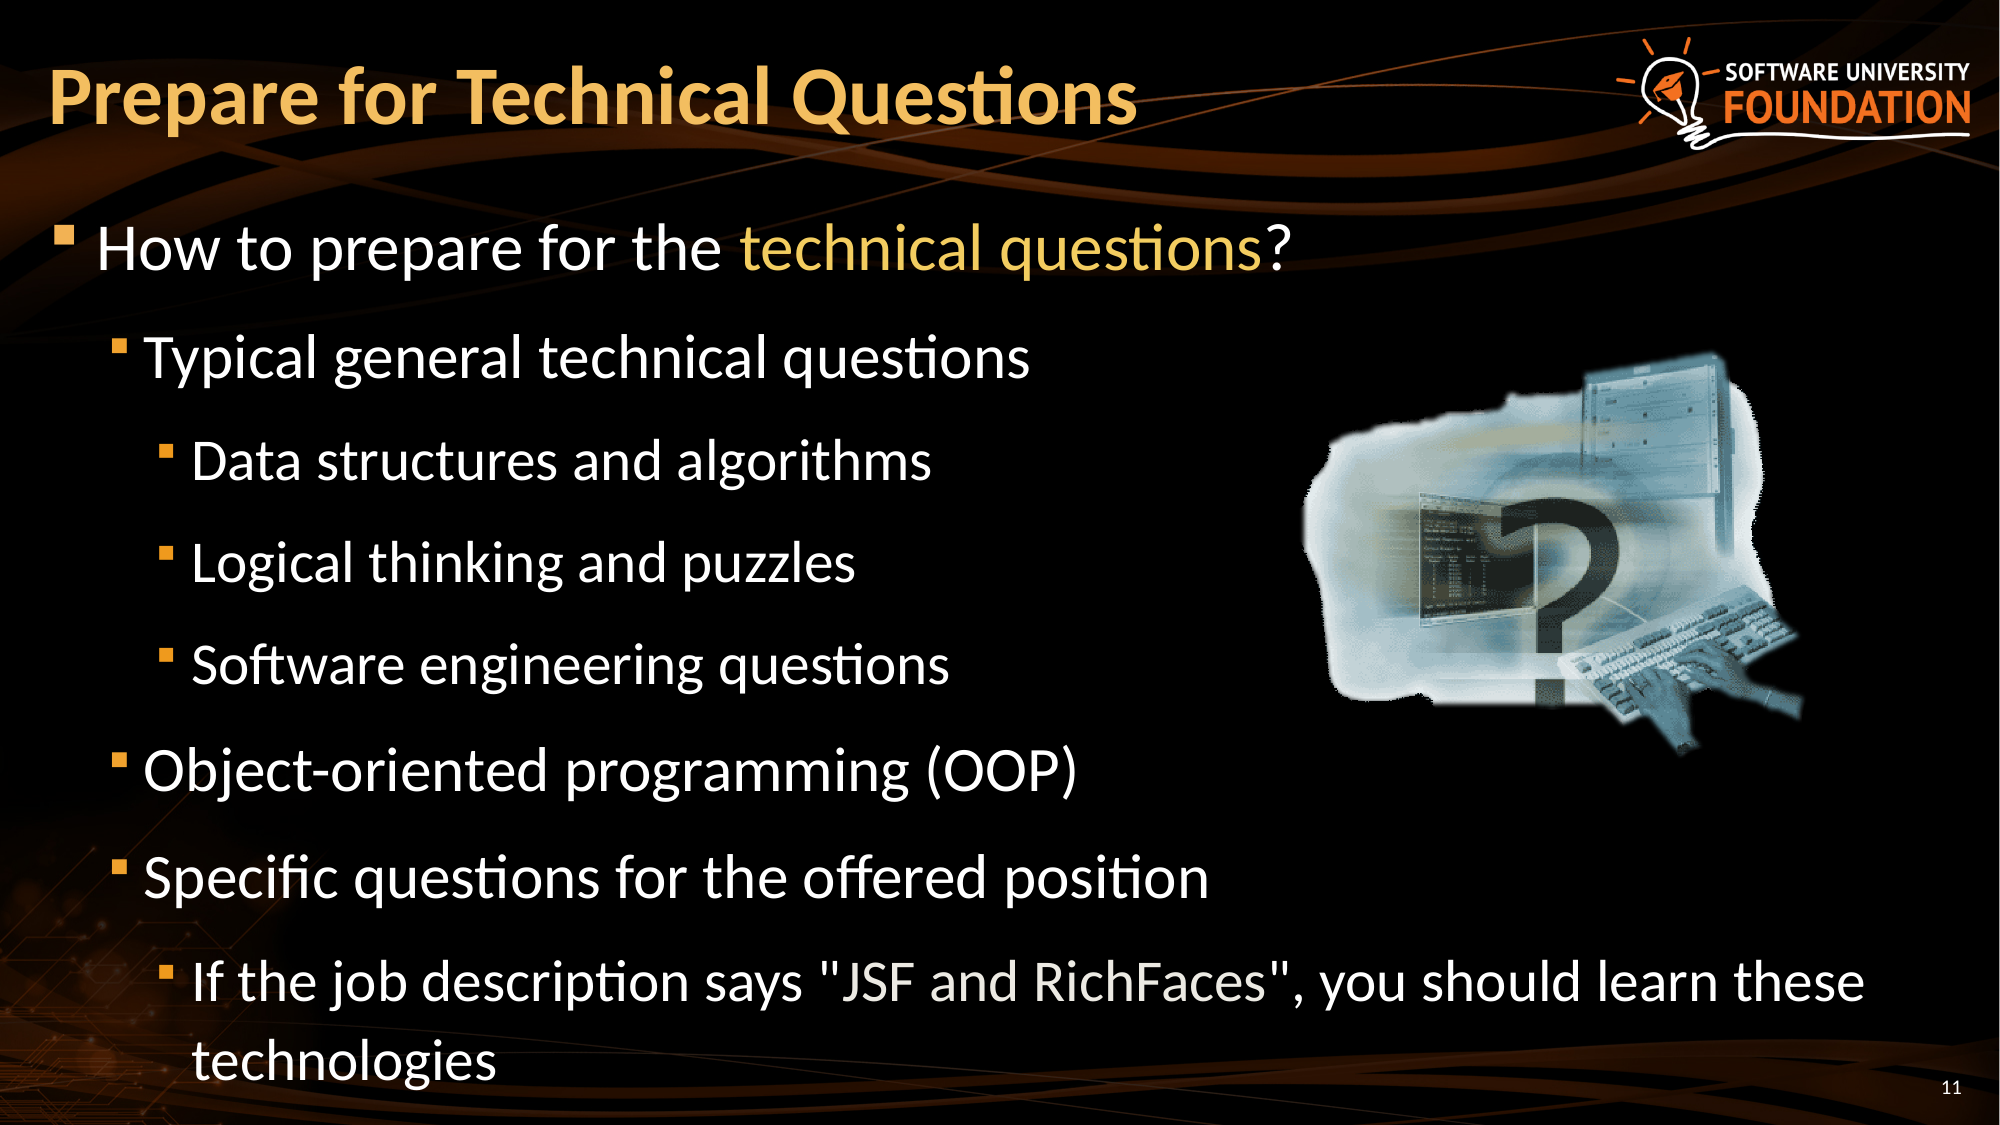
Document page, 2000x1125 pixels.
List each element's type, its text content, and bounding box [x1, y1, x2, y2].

picture [0, 0, 2000, 1125]
title Prepare for Technical Questions [30, 6, 1602, 189]
list How to prepare for the technical questions? Typical general technical questions Data structures and algorithms Logical thinking and puzzles Software engineering questions Object-oriented programming (OOP) Specific questions for the offered position If the job description says "JSF and RichFaces", you should learn these technologies [31, 188, 1968, 1103]
